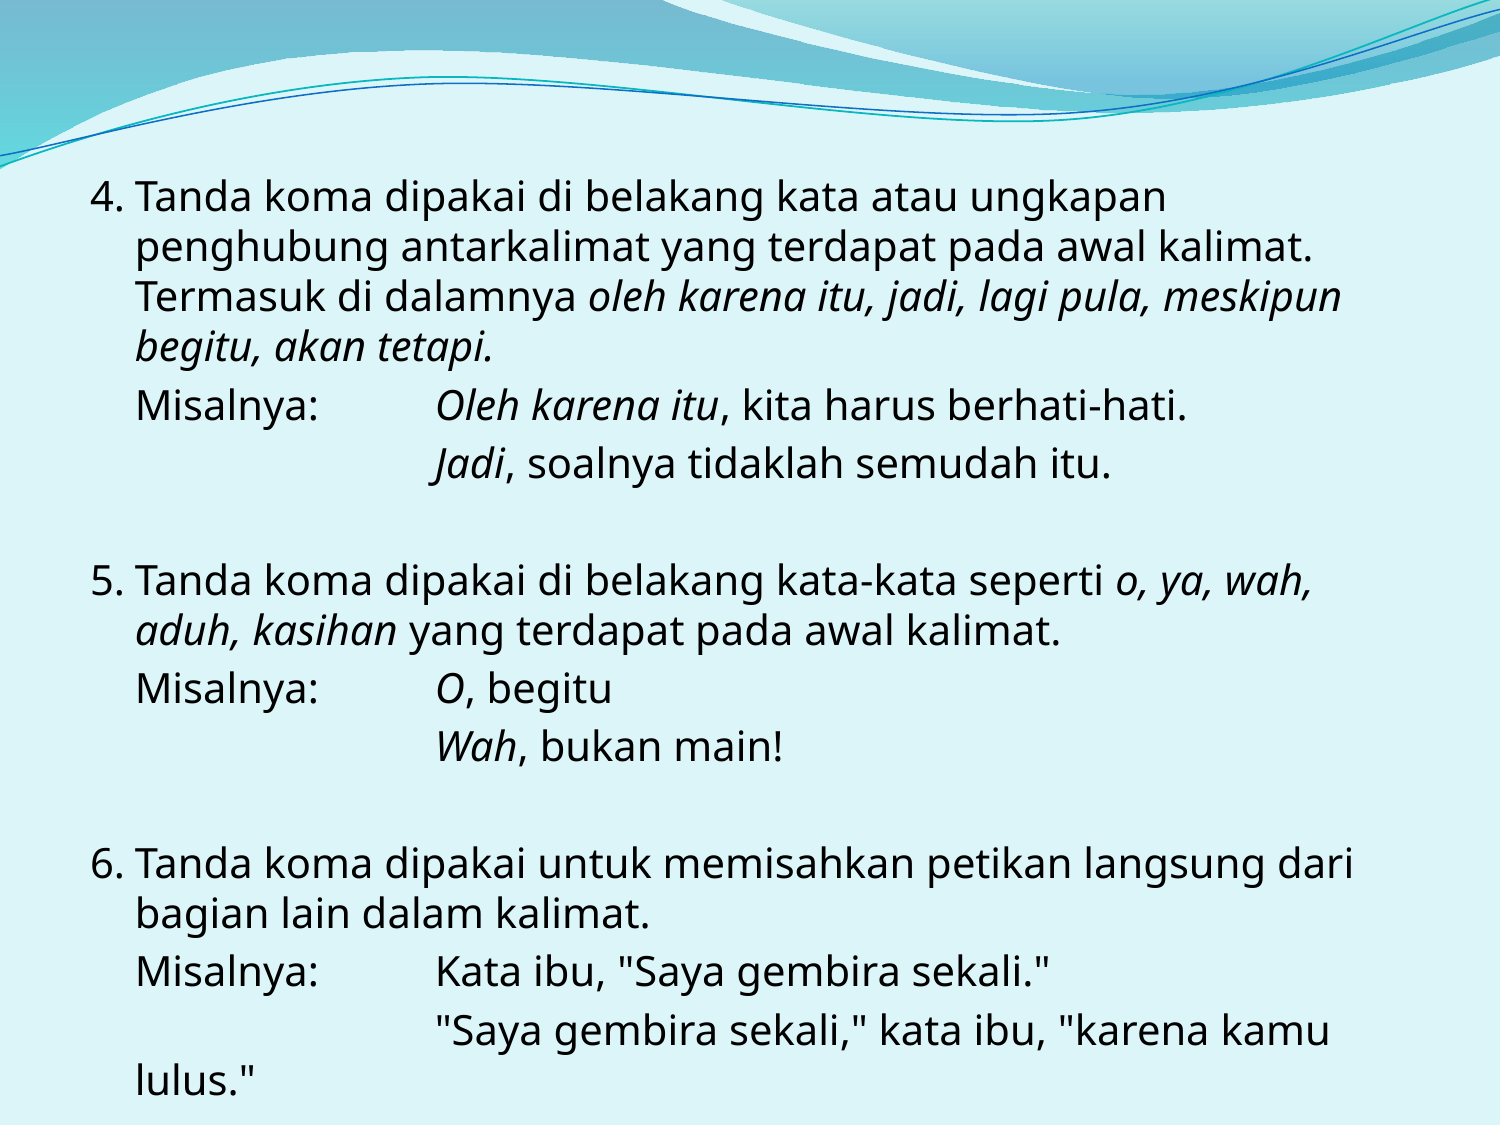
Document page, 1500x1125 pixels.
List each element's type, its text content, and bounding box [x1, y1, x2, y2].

list 4. Tanda koma dipakai di belakang kata atau ungkapan penghubung antarkalimat yang terdapat pada awal kalimat. Termasuk di dalamnya oleh karena itu, jadi, lagi pula, meskipun begitu, akan tetapi. Misalnya: Oleh karena itu, kita harus berhati-hati. Jadi, soalnya tidaklah semudah itu. 5. Tanda koma dipakai di belakang kata-kata seperti o, ya, wah, aduh, kasihan yang terdapat pada awal kalimat. Misalnya: O, begitu Wah, bukan main! 6. Tanda koma dipakai untuk memisahkan petikan langsung dari bagian lain dalam kalimat. Misalnya: Kata ibu, "Saya gembira sekali." "Saya gembira sekali," kata ibu, "karena kamu lulus." [74, 162, 1426, 1076]
